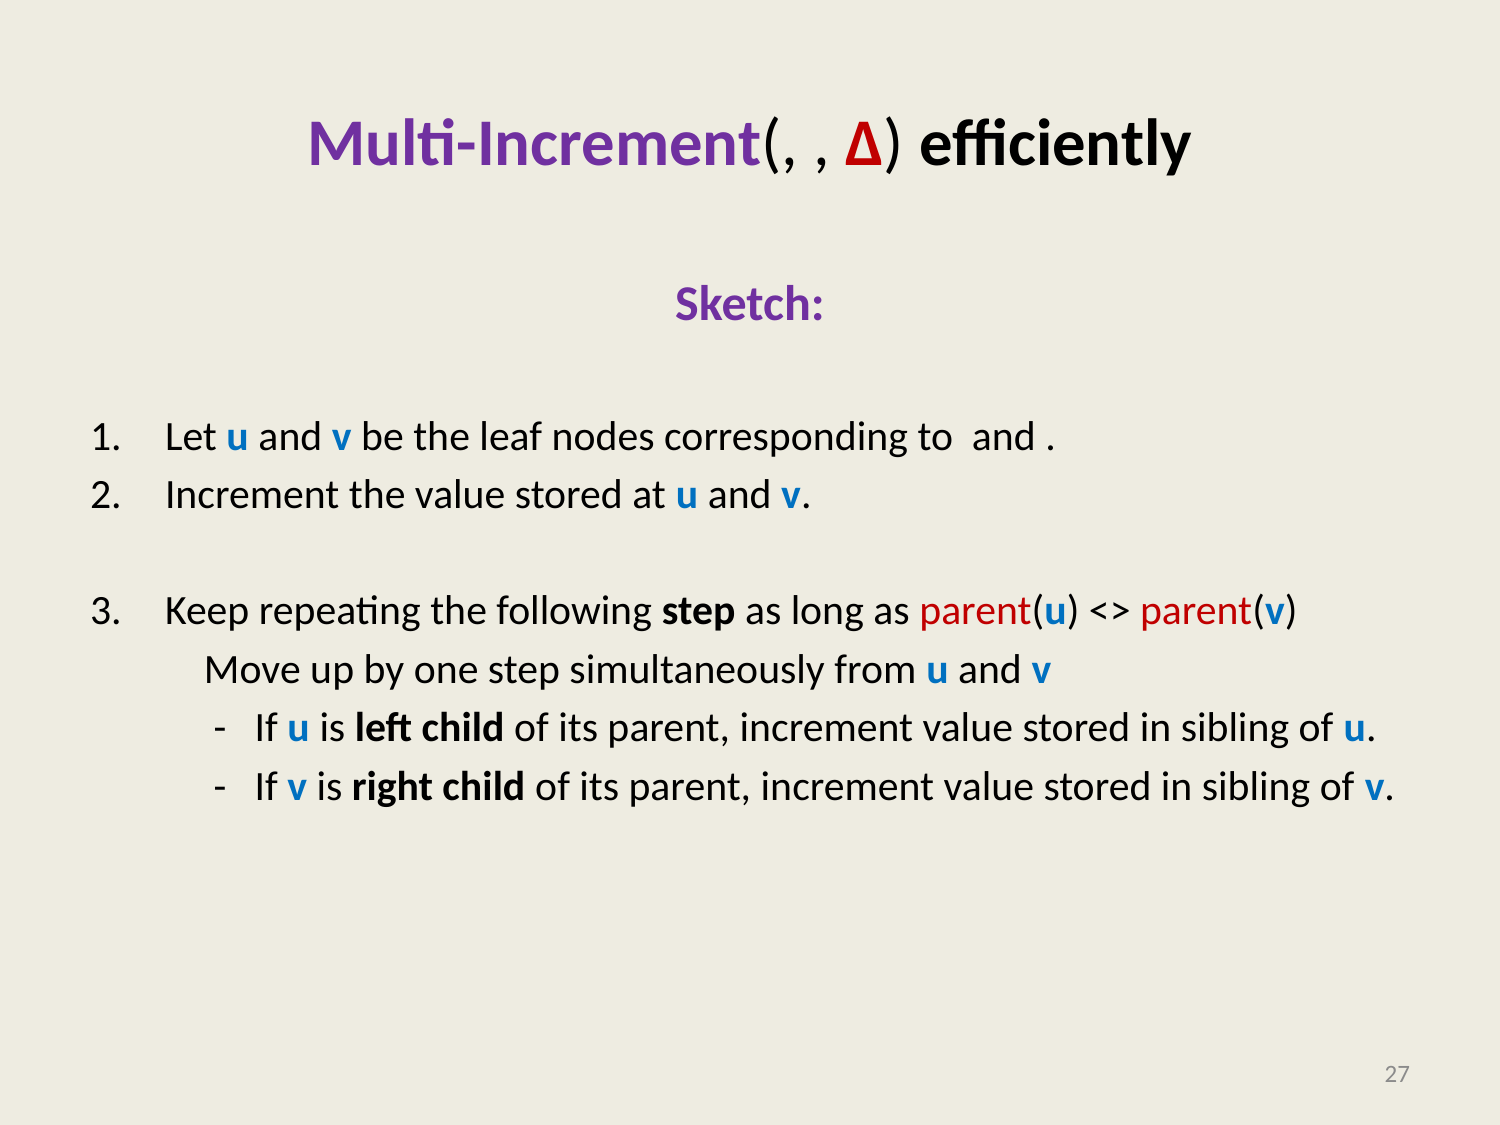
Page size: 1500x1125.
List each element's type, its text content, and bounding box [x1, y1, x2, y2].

slide_number 27 [1074, 1042, 1425, 1103]
